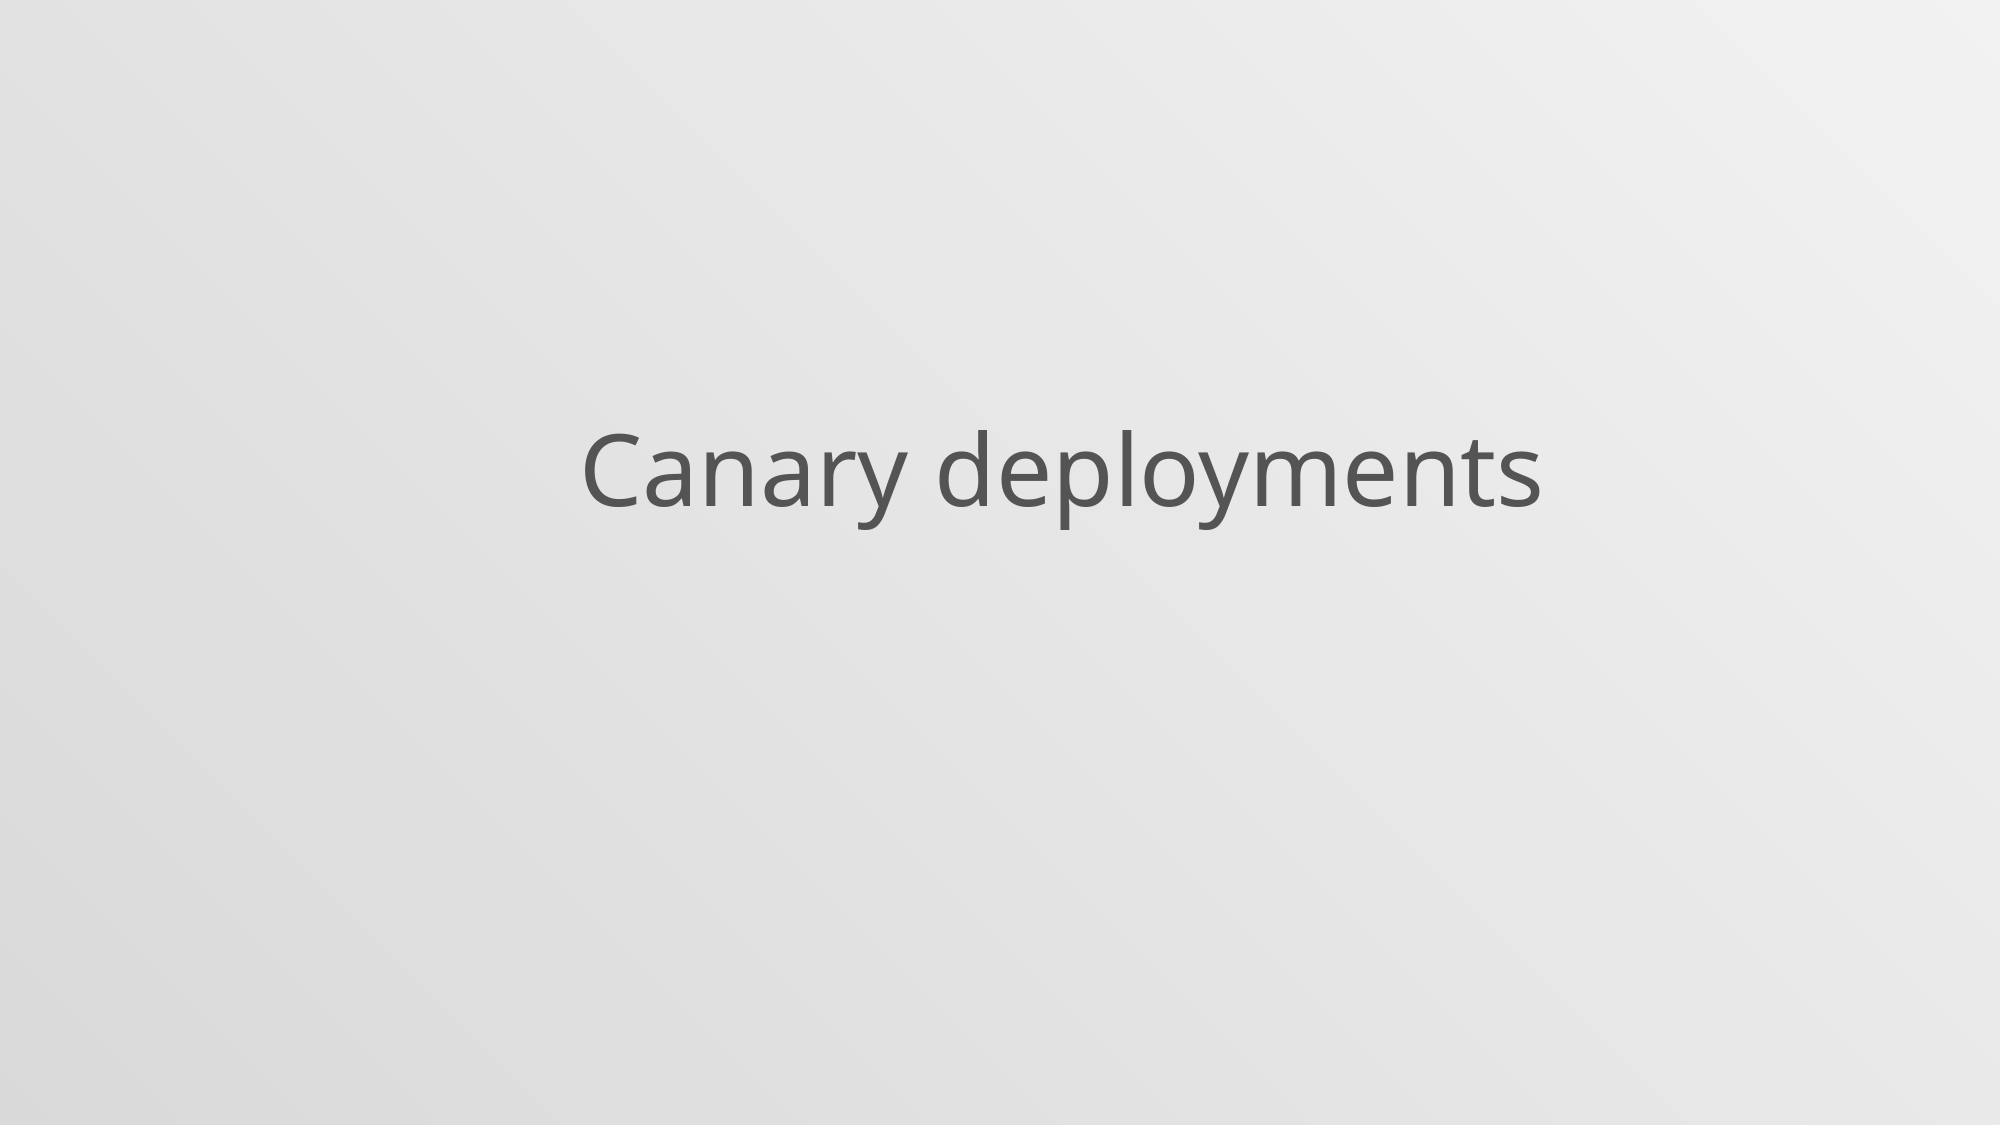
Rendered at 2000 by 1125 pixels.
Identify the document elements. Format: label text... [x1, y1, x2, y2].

text_box Canary deployments [224, 412, 1900, 536]
